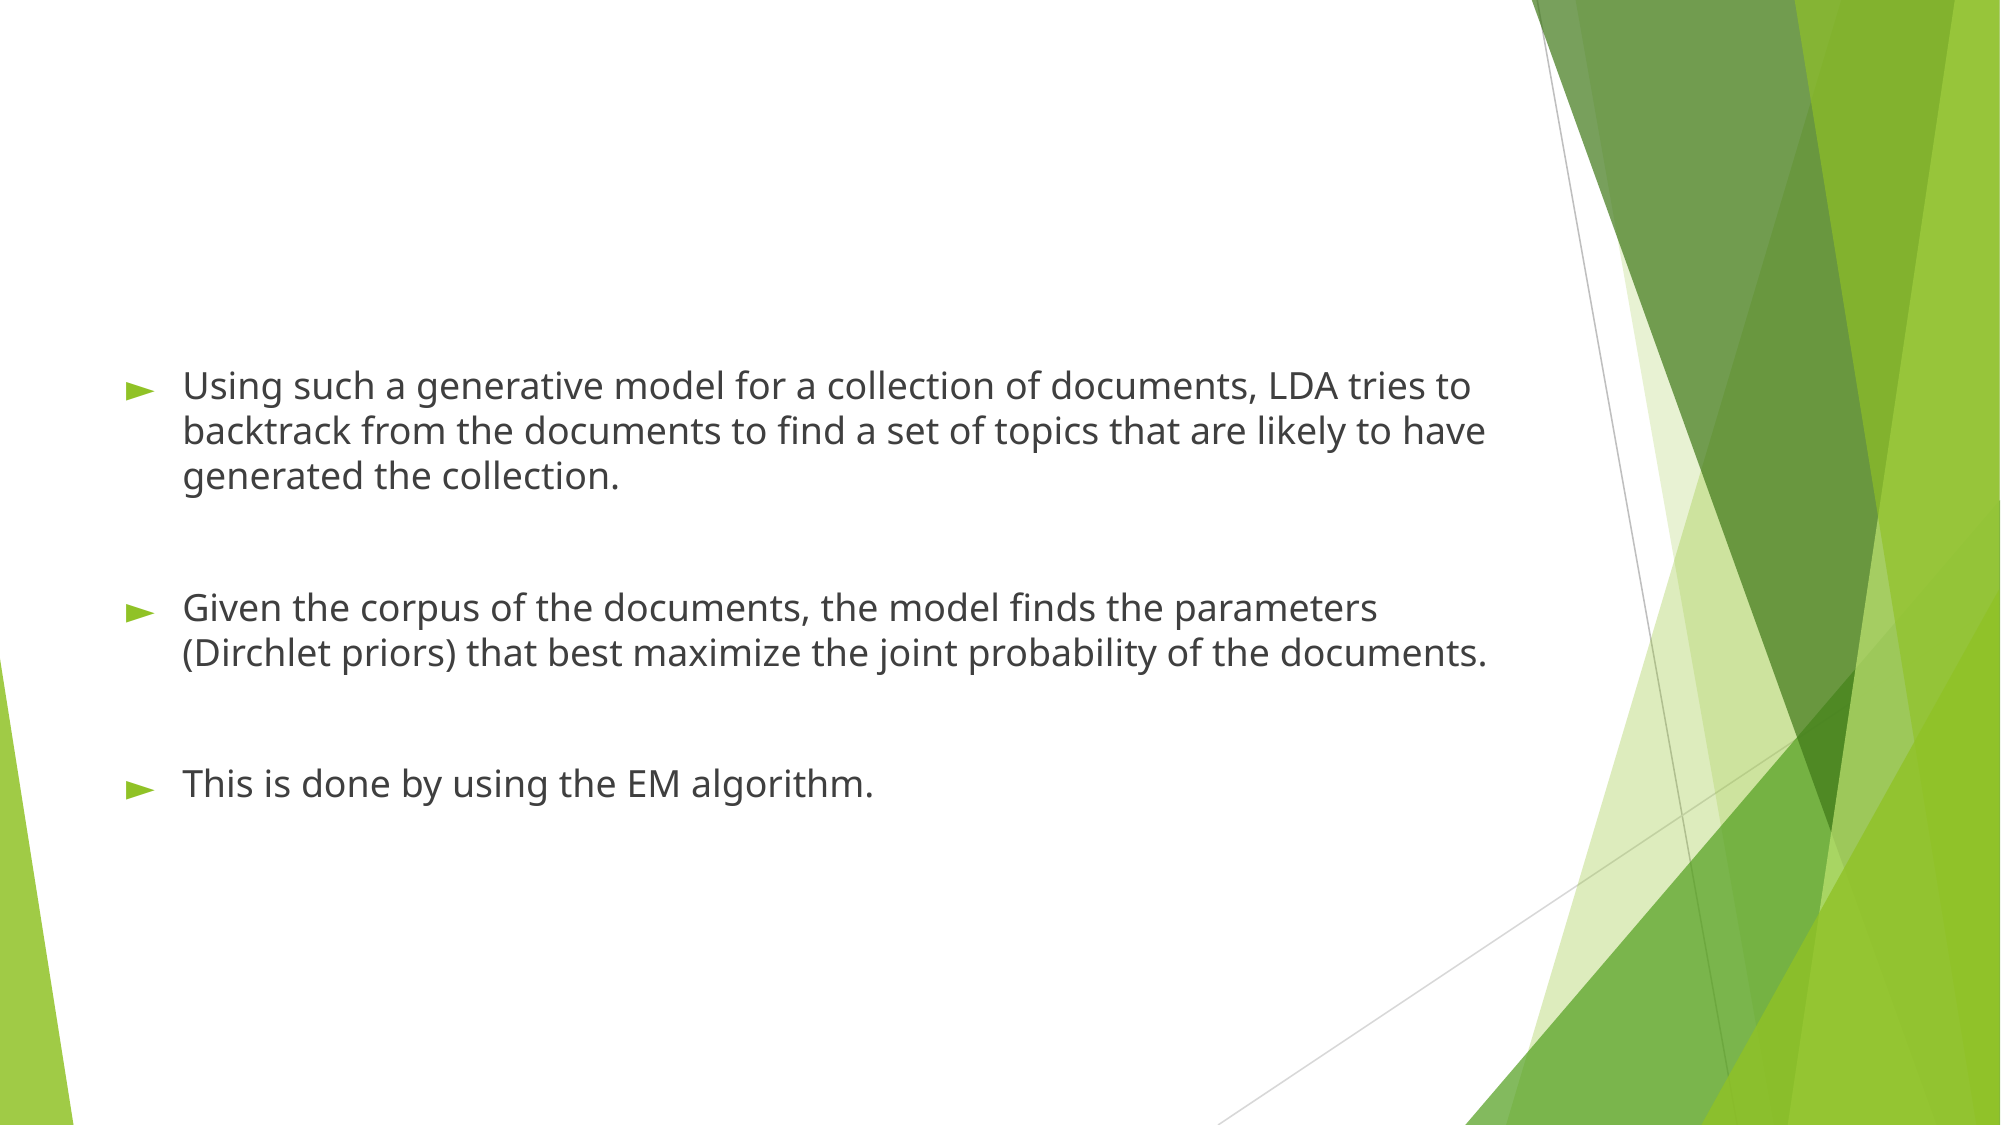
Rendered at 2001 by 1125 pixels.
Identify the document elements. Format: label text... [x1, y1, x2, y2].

list Using such a generative model for a collection of documents, LDA tries to backtrack from the documents to find a set of topics that are likely to have generated the collection. Given the corpus of the documents, the model finds the parameters (Dirchlet priors) that best maximize the joint probability of the documents. This is done by using the EM algorithm. [111, 354, 1522, 992]
